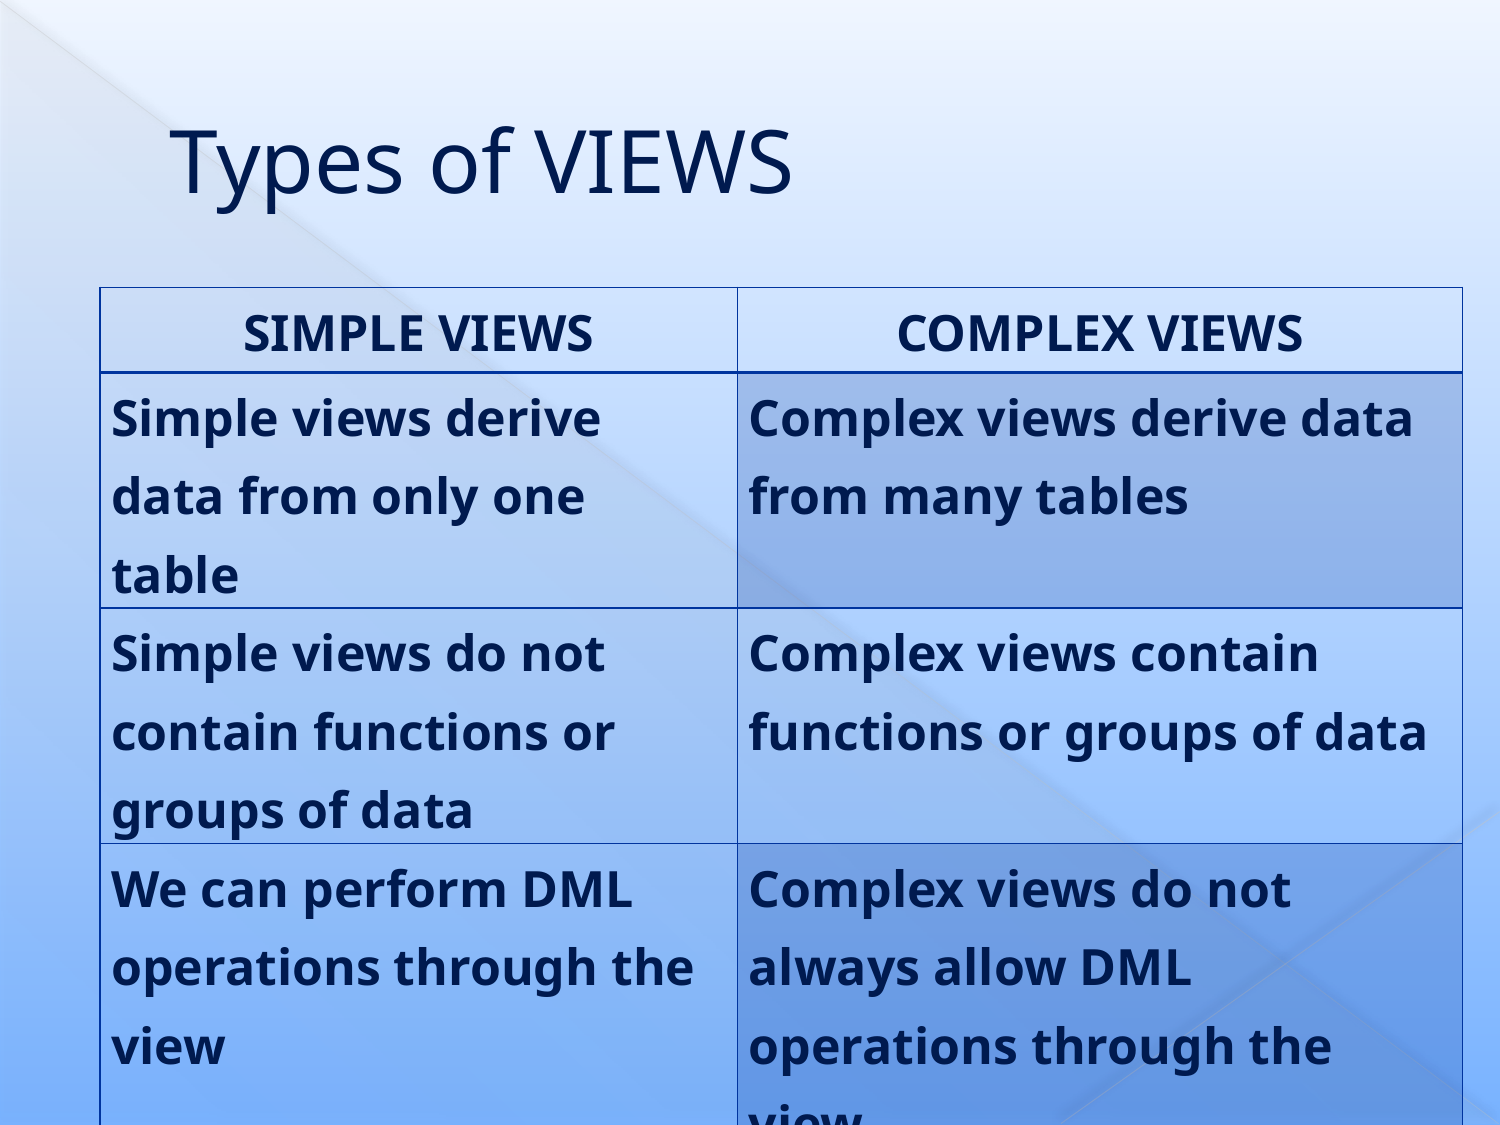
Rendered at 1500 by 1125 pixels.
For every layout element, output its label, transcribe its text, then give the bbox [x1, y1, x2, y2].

table_cell Simple views do not contain functions or groups of data [101, 609, 737, 843]
table_cell Simple views derive data from only one table [101, 374, 737, 607]
table_cell Complex views contain functions or groups of data [738, 609, 1462, 843]
title Types of VIEWS [75, 43, 1425, 274]
table_cell Complex views derive data from many tables [738, 374, 1462, 607]
table_cell We can perform DML operations through the view [101, 844, 737, 1125]
table_header COMPLEX VIEWS [738, 288, 1462, 371]
table_cell Complex views do not always allow DML operations through the view [738, 844, 1462, 1125]
table_header SIMPLE VIEWS [101, 288, 737, 371]
